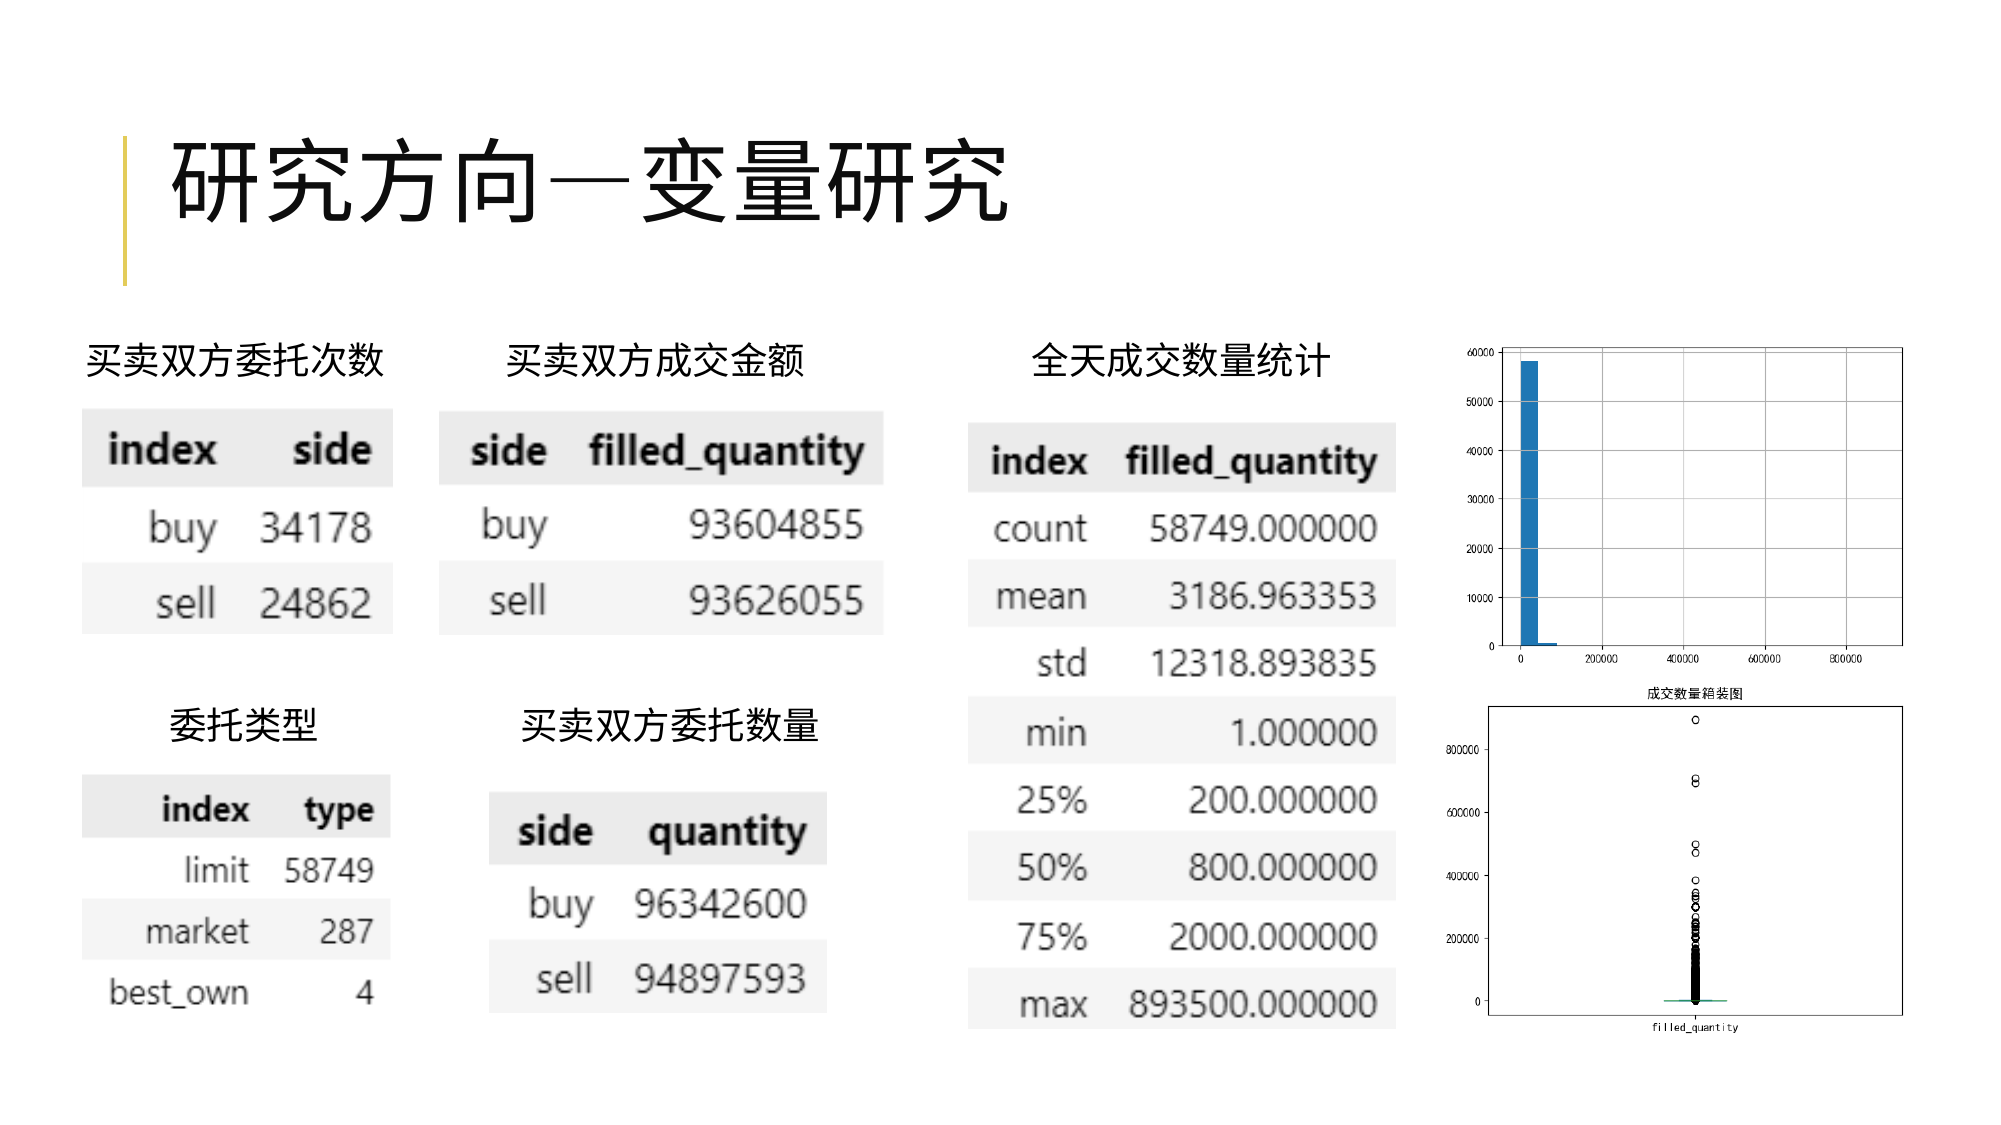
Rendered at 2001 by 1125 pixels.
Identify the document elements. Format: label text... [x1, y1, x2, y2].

picture [1457, 339, 1910, 671]
text_box 买卖双方委托次数 [70, 329, 401, 390]
title 研究方向—变量研究 [154, 66, 1749, 313]
picture [82, 769, 393, 1015]
text_box 买卖双方成交金额 [490, 329, 837, 390]
picture [82, 406, 393, 634]
text_box 委托类型 [154, 694, 361, 755]
picture [438, 406, 889, 635]
picture [967, 421, 1397, 1029]
text_box 买卖双方委托数量 [505, 694, 855, 755]
picture [1437, 678, 1910, 1041]
text_box 全天成交数量统计 [1016, 329, 1347, 390]
picture [489, 783, 827, 1013]
